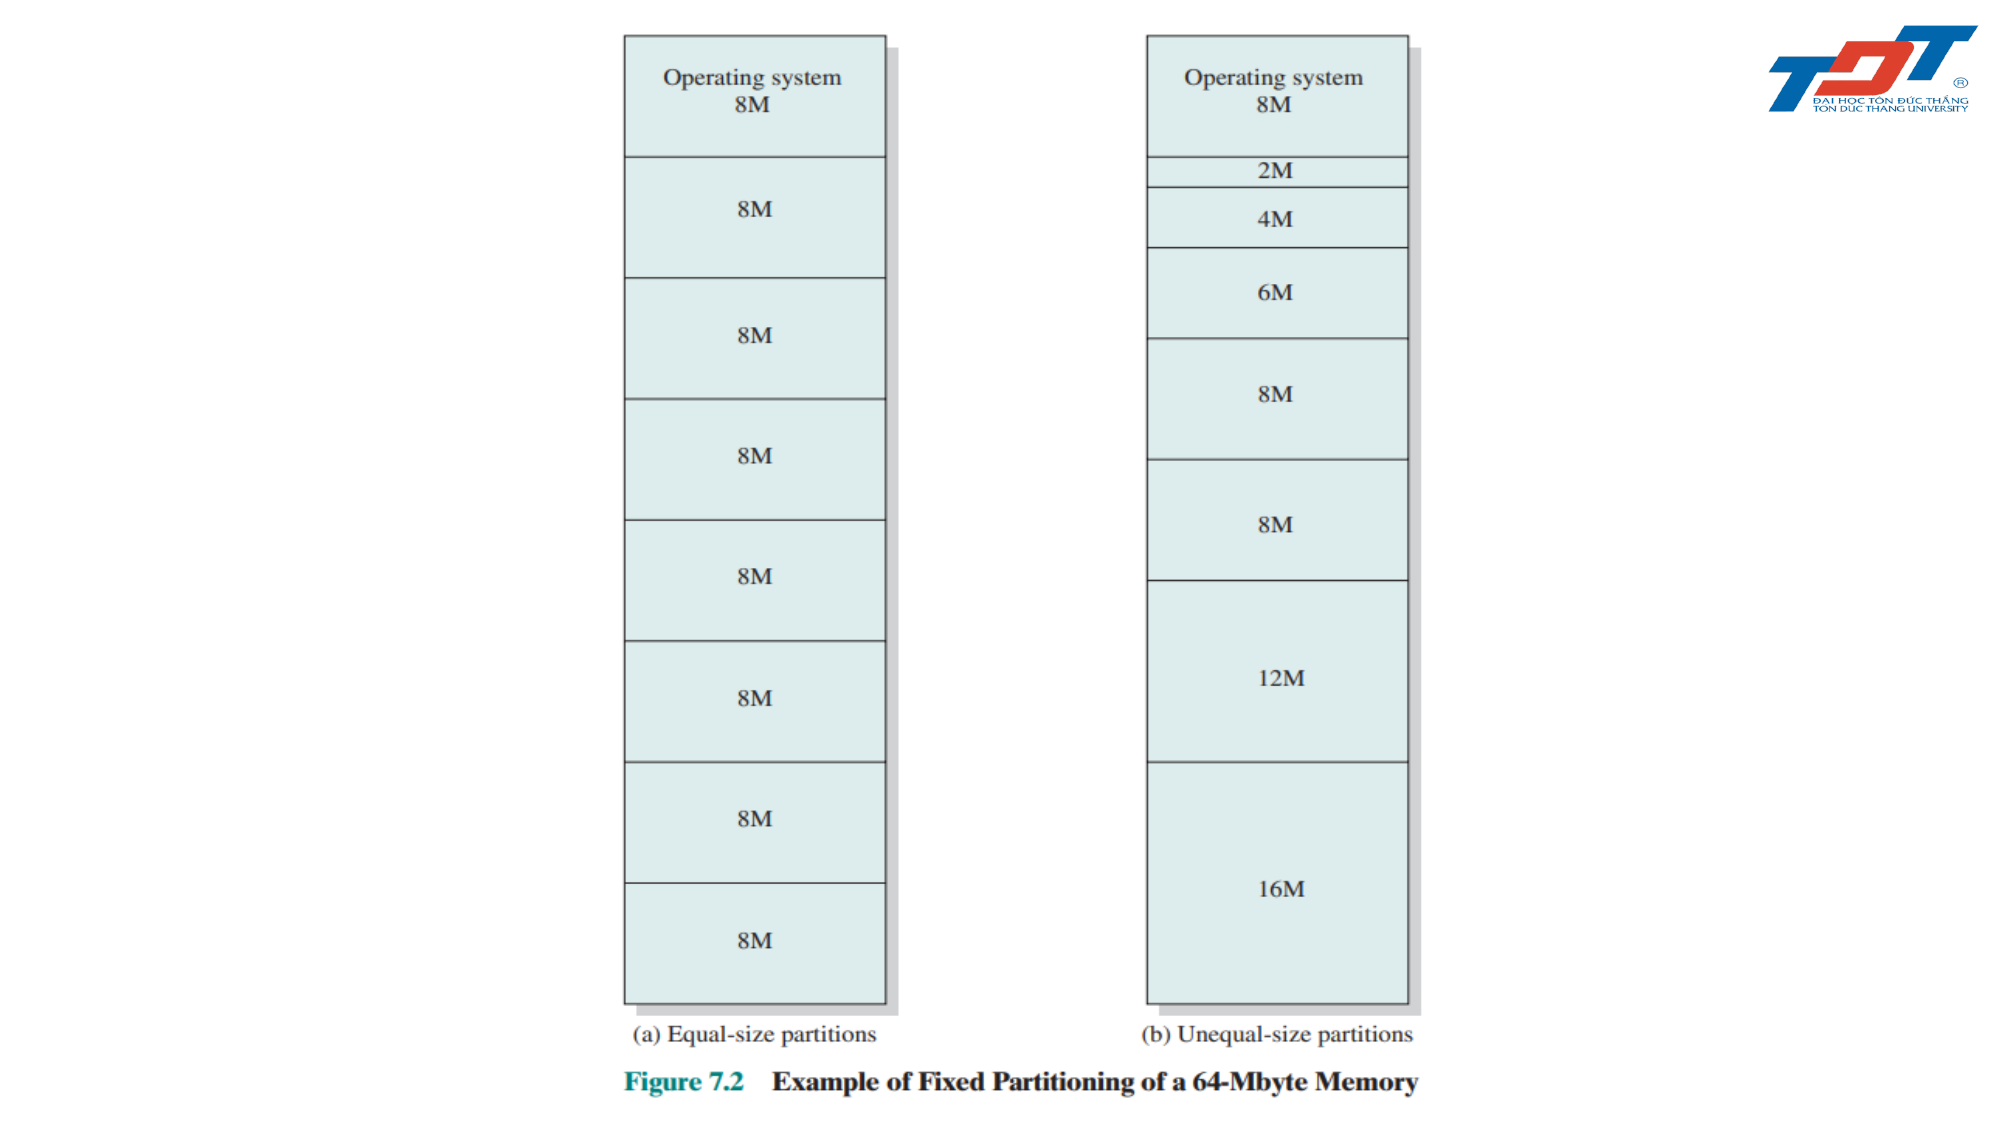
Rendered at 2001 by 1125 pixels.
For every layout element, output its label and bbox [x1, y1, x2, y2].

picture [1762, 0, 1984, 151]
picture [570, 0, 1454, 1125]
